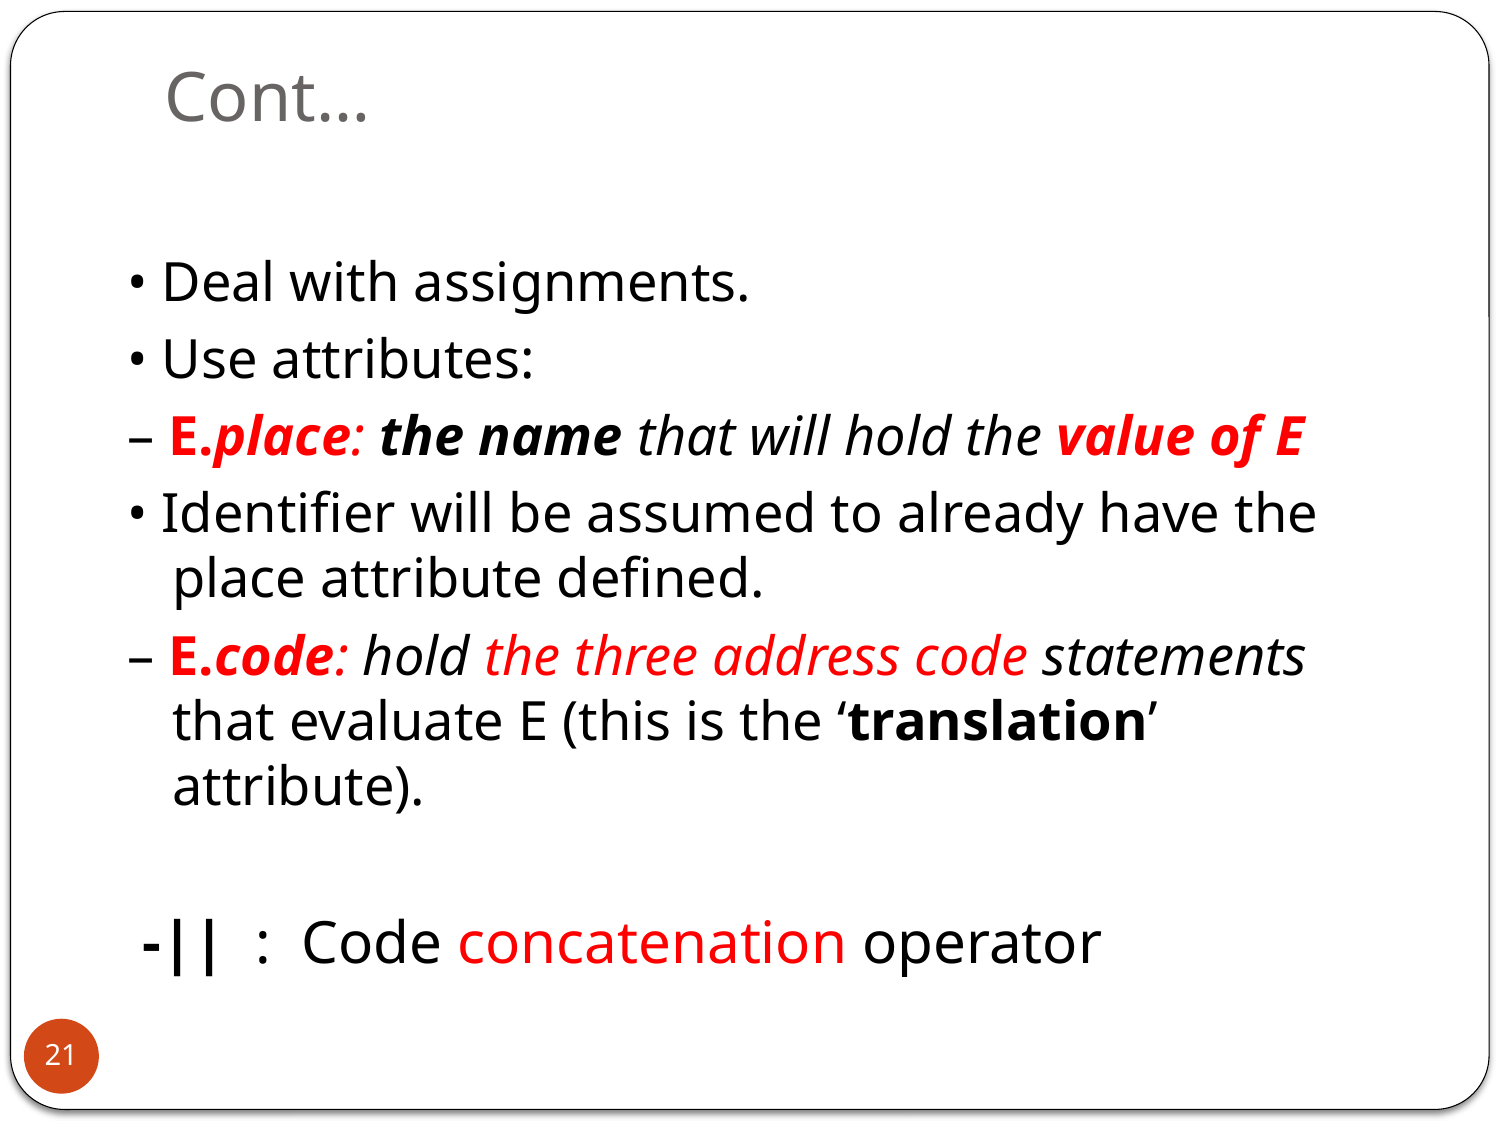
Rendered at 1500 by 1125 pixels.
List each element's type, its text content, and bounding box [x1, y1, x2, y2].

list • Deal with assignments. • Use attributes: – E.place: the name that will hold the value of E • Identifier will be assumed to already have the place attribute defined. – E.code: hold the three address code statements that evaluate E (this is the ‘translation’ attribute). -|| : Code concatenation operator [112, 162, 1425, 988]
slide_number 21 [23, 1018, 99, 1094]
title Cont… [150, 45, 1425, 162]
